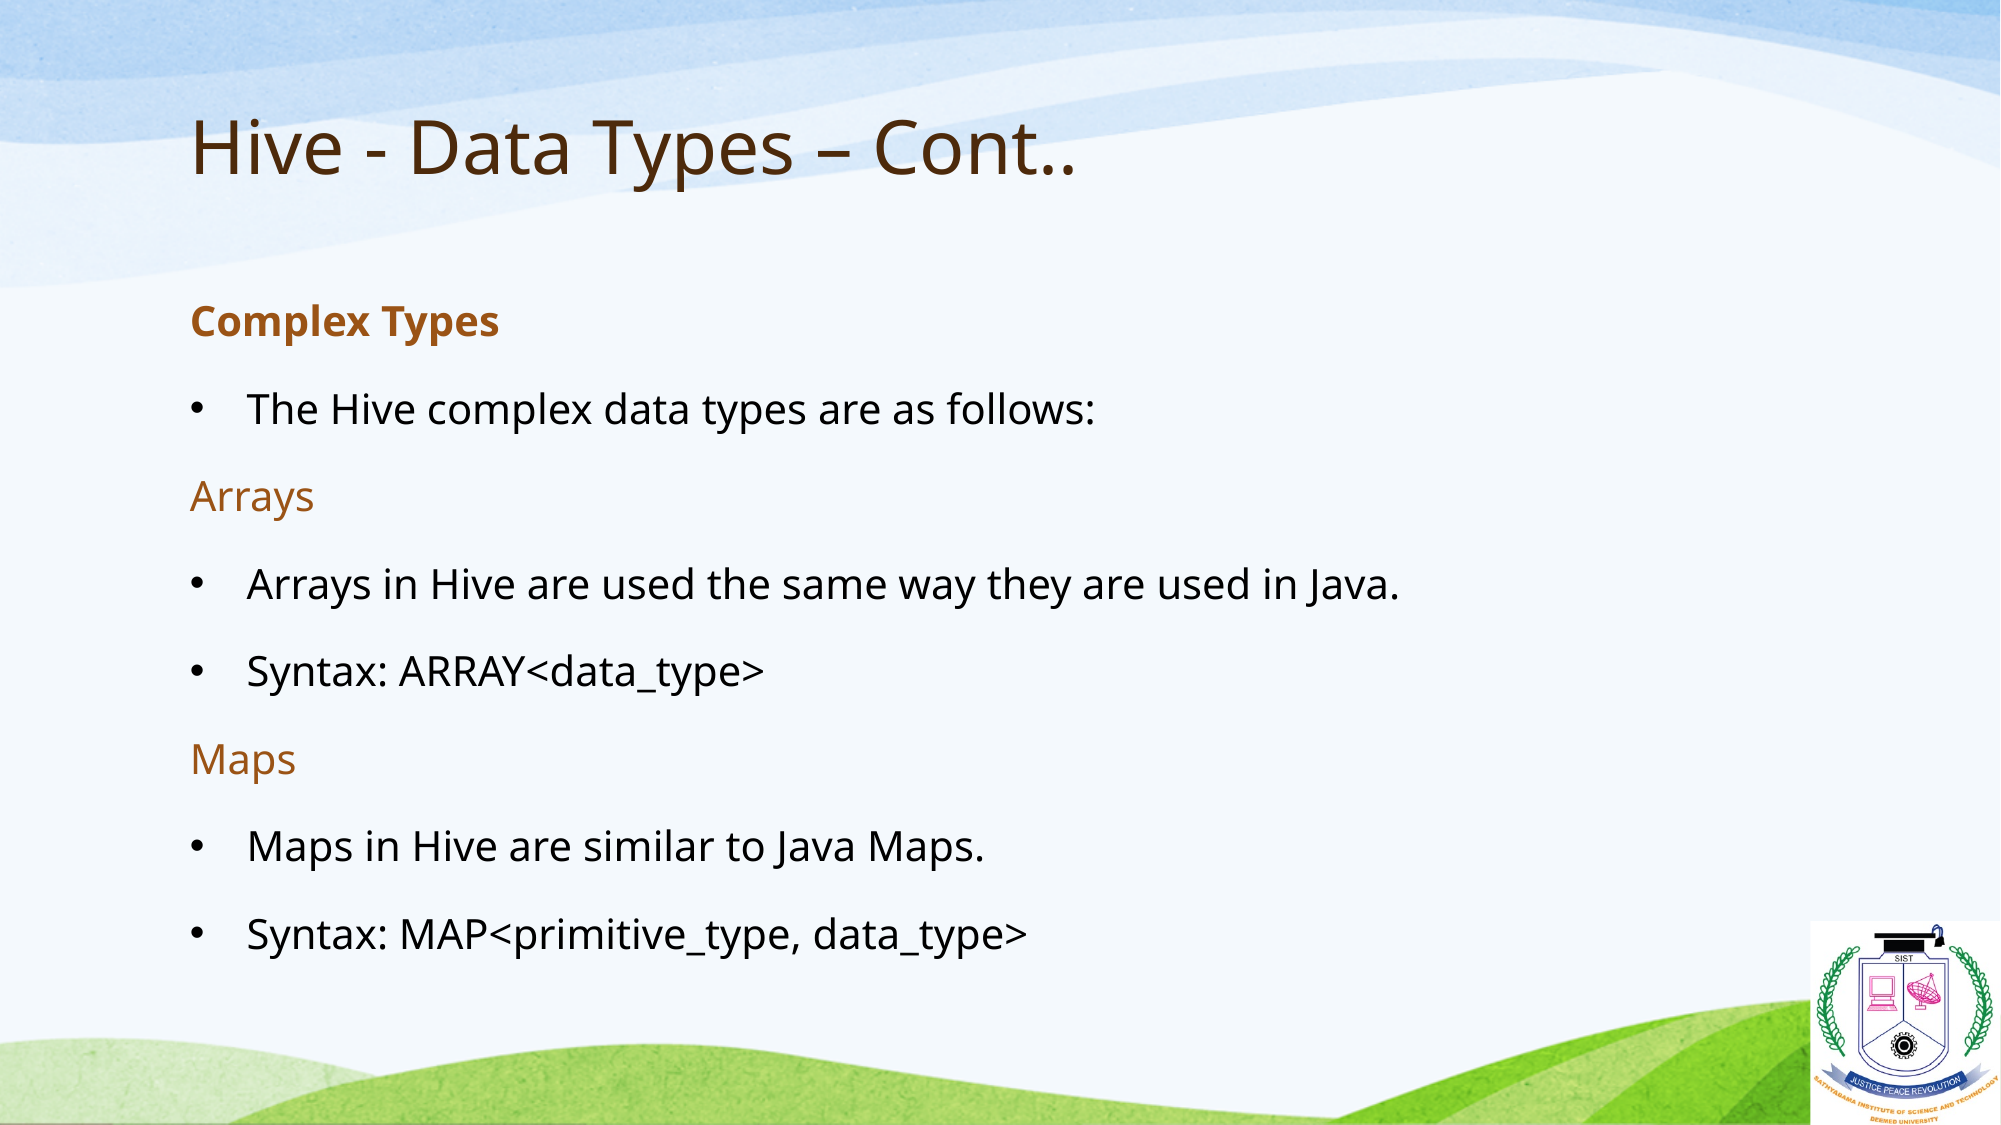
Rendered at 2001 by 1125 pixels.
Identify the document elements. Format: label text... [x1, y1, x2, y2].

list Complex Types The Hive complex data types are as follows: Arrays Arrays in Hive are used the same way they are used in Java. Syntax: ARRAY<data_type> Maps Maps in Hive are similar to Java Maps. Syntax: MAP<primitive_type, data_type> [174, 287, 1825, 982]
title Hive - Data Types – Cont.. [174, 50, 1825, 250]
picture [0, 0, 2001, 1125]
